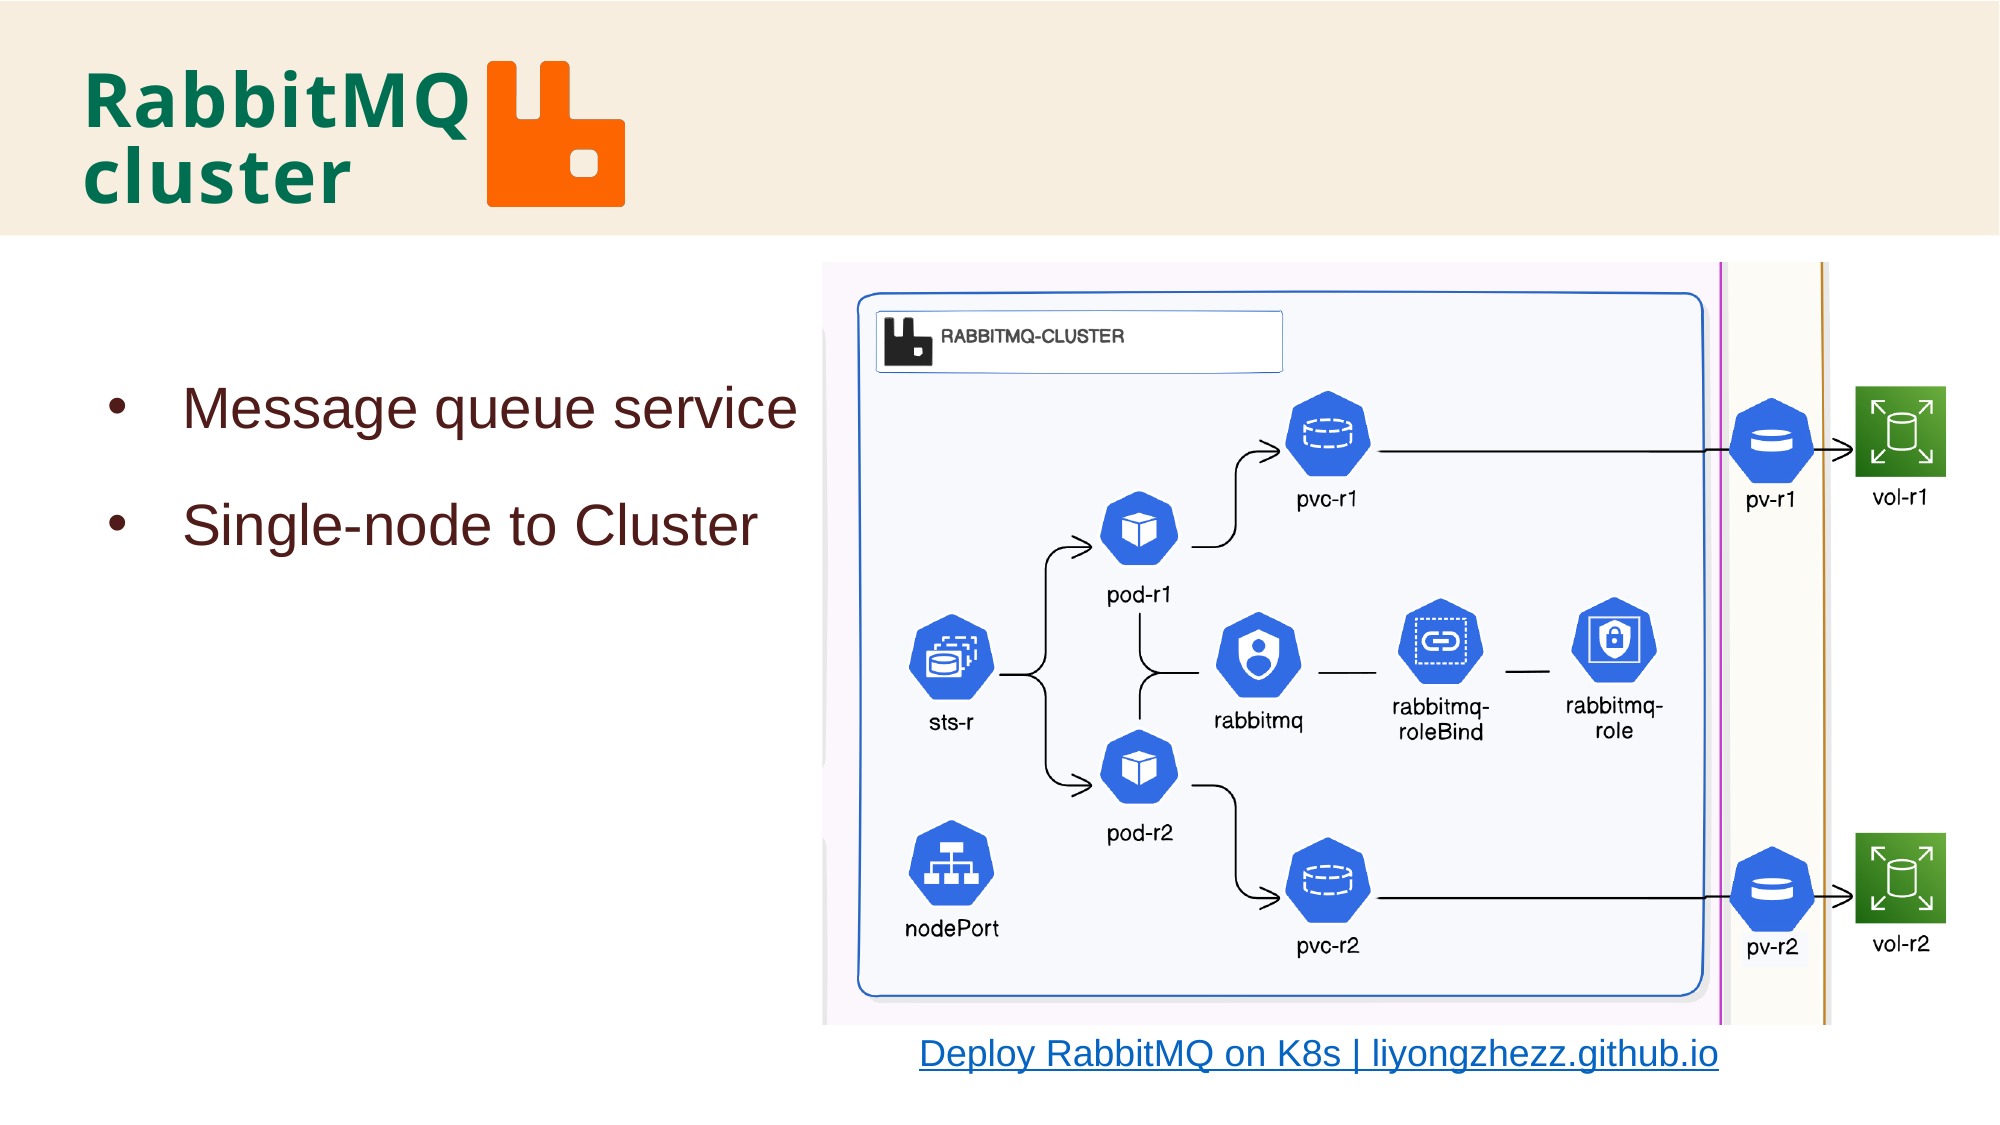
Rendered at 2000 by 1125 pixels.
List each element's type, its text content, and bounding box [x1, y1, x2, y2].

text_box [0, 0, 2000, 237]
text_box Deploy RabbitMQ on K8s | liyongzhezz.github.io [904, 1034, 2000, 1082]
text_box Message queue service Single-node to Cluster [87, 324, 817, 968]
picture [486, 60, 625, 207]
picture [822, 262, 2000, 1026]
title RabbitMQ cluster [62, 38, 721, 230]
